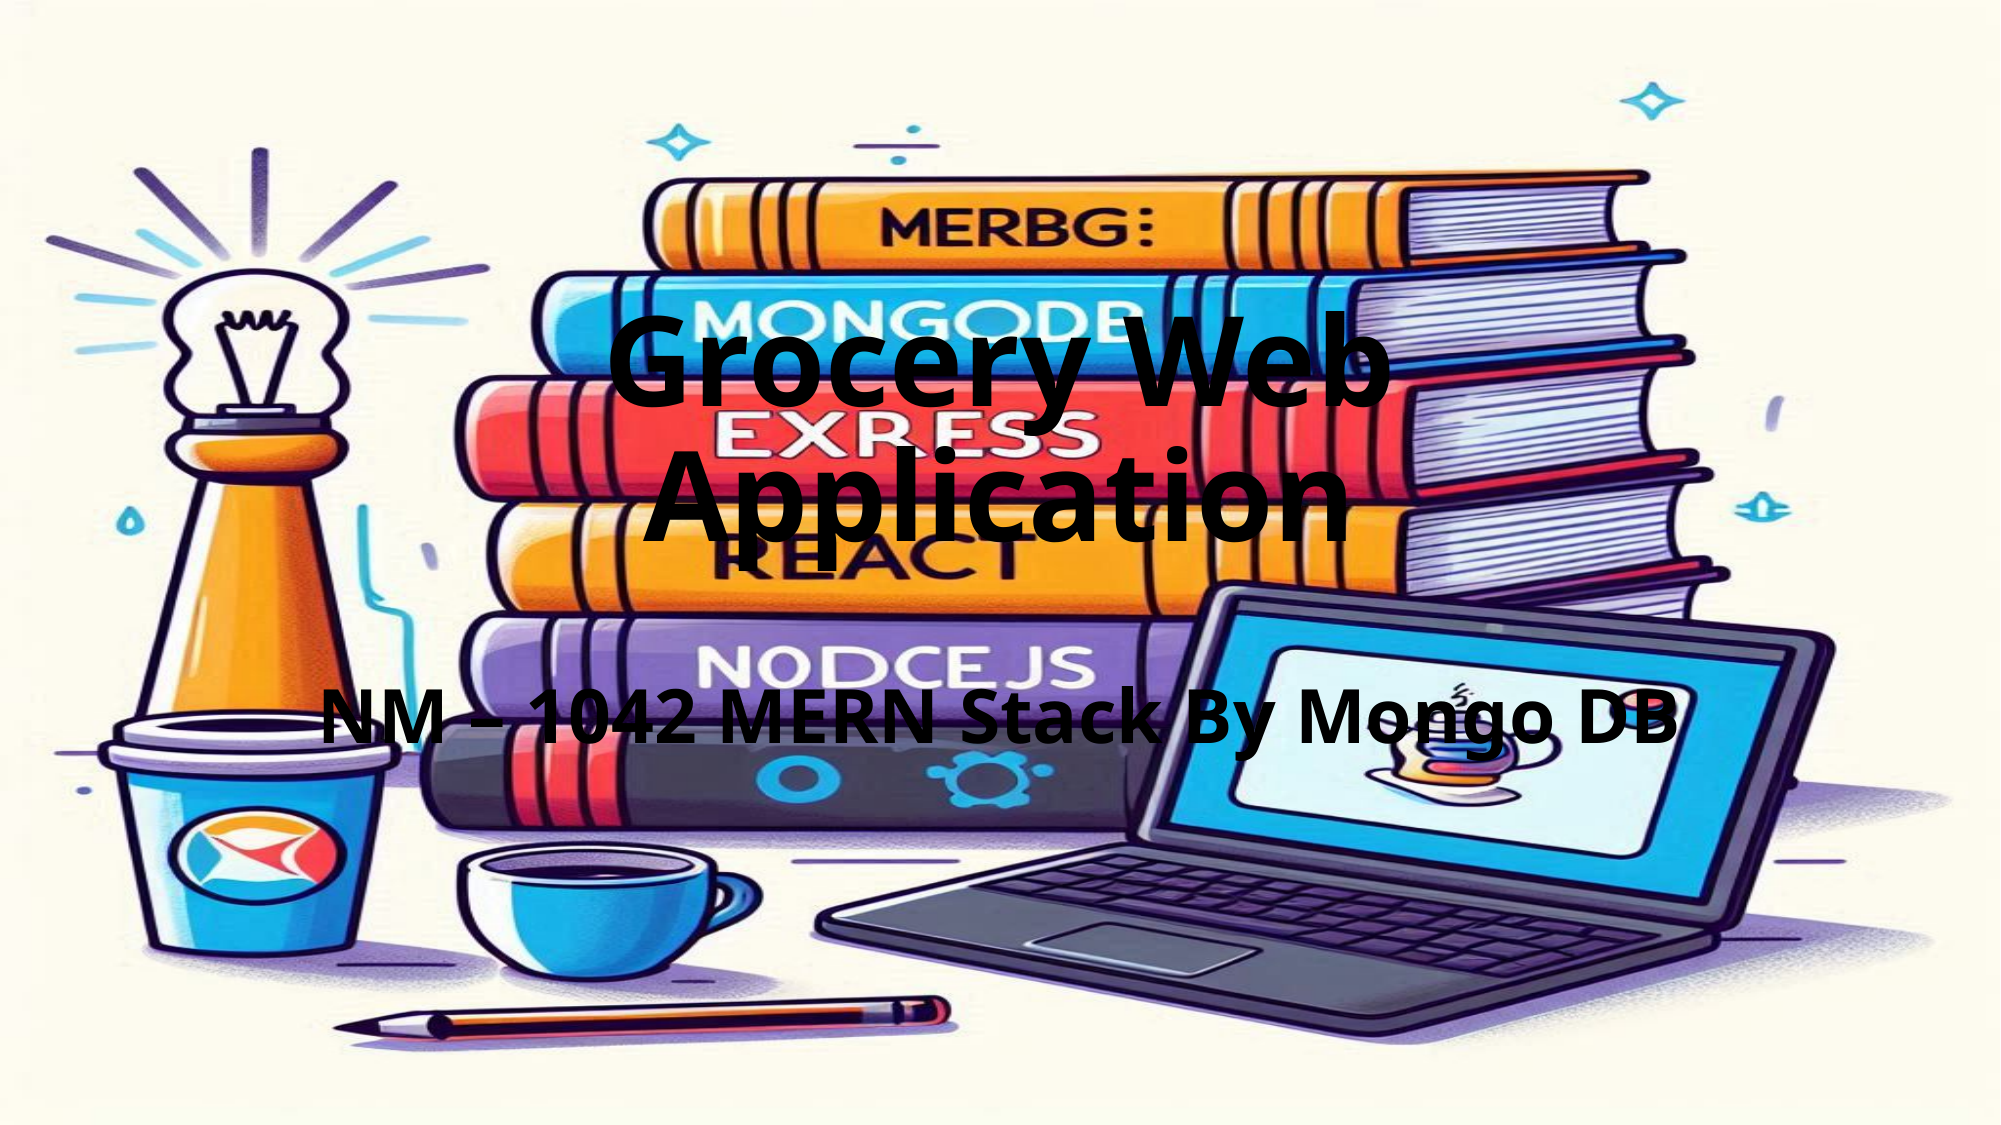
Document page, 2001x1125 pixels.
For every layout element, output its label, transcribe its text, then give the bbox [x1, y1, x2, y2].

title Grocery Web Application [249, 184, 1750, 576]
picture [0, 0, 2001, 1125]
subtitle NM – 1042 MERN Stack By Mongo DB [249, 590, 1750, 863]
